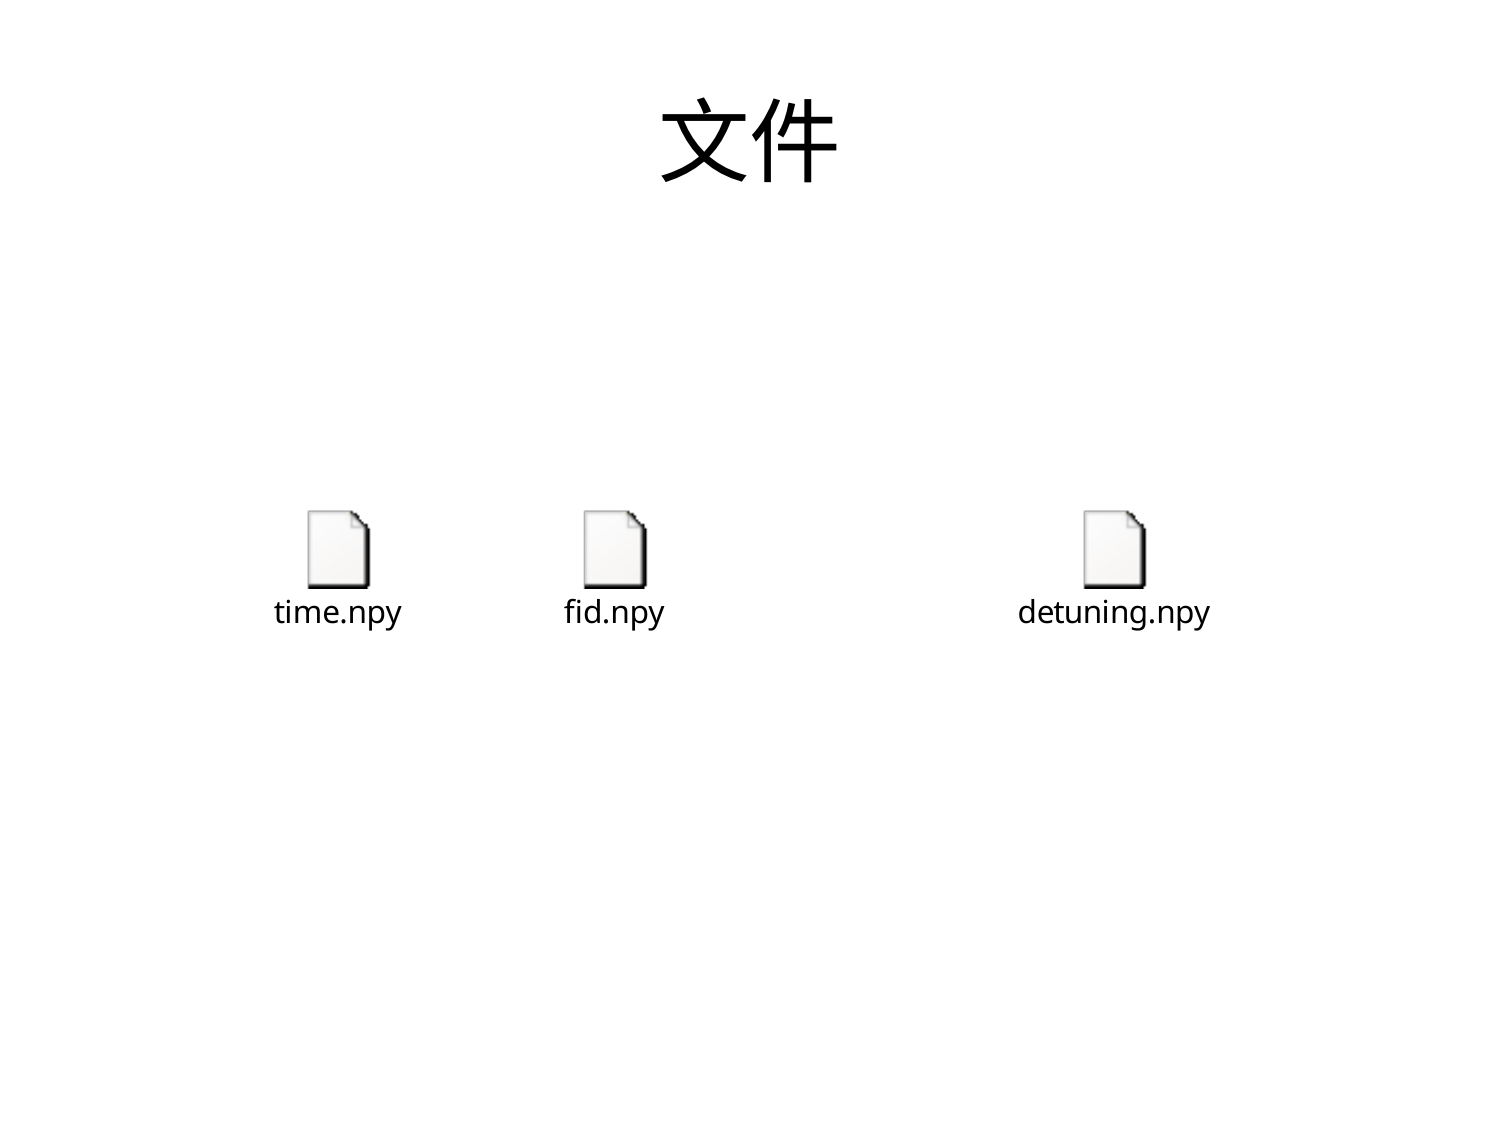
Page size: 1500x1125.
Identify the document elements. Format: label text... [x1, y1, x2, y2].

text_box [253, 503, 423, 646]
title 文件 [75, 45, 1425, 233]
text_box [985, 503, 1241, 646]
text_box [548, 503, 681, 646]
